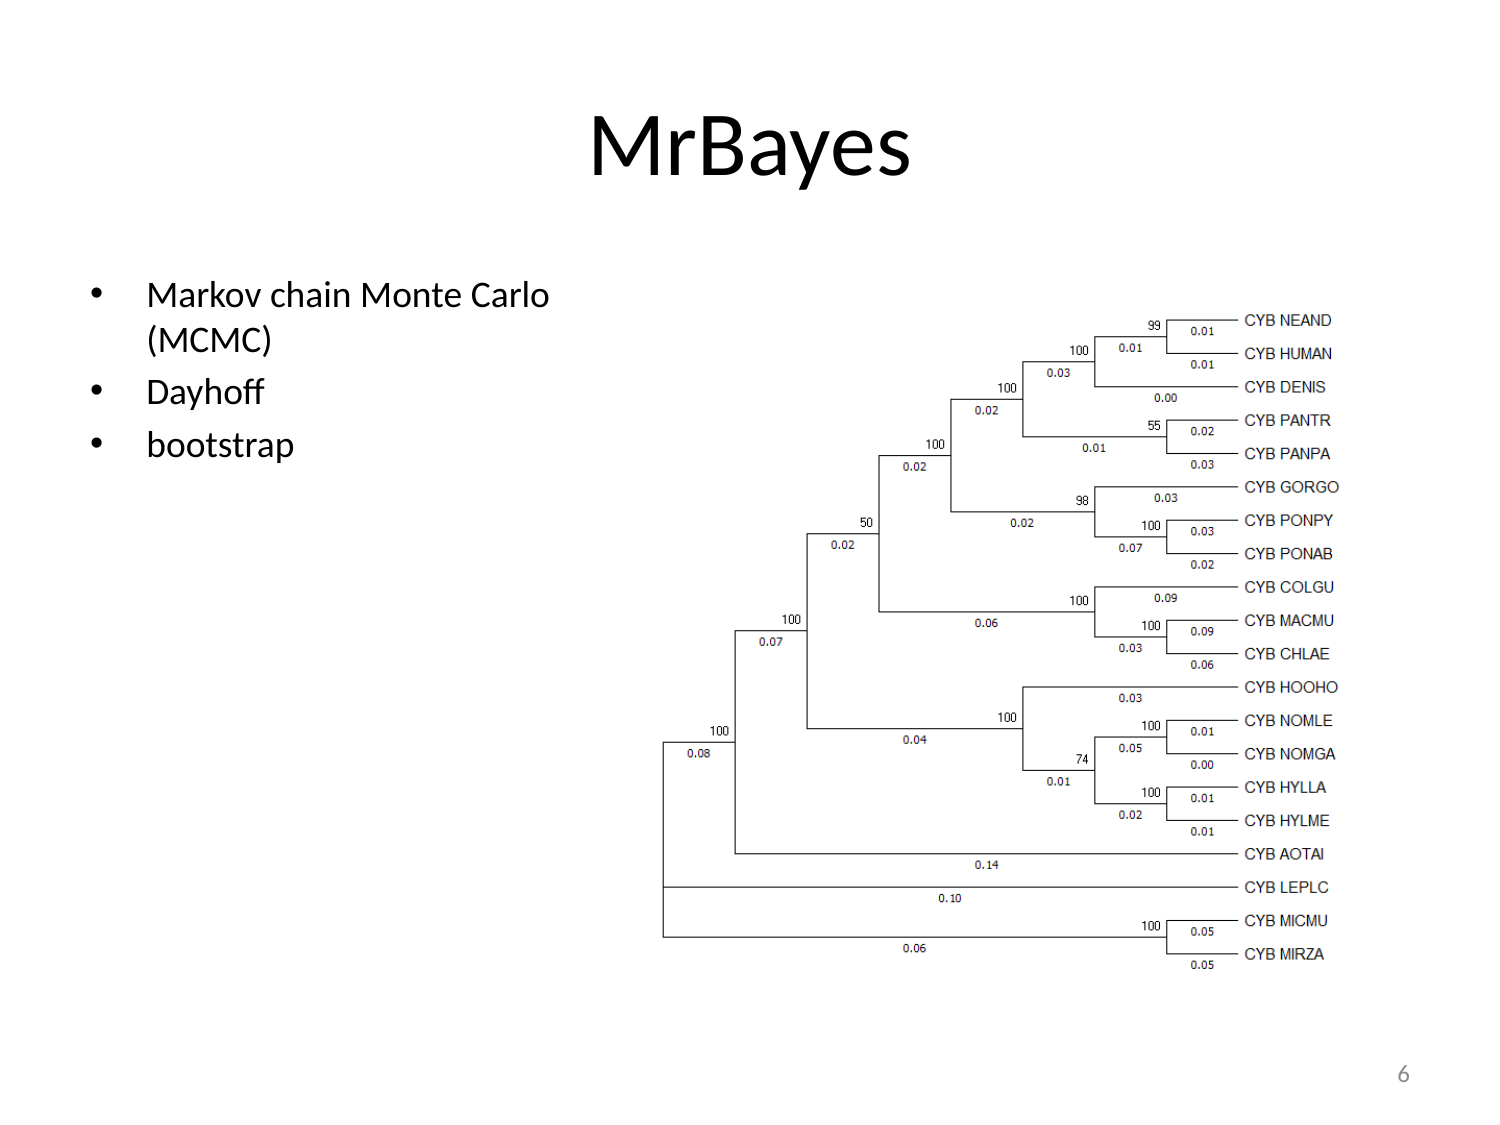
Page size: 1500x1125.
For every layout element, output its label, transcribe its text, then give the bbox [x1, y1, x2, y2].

picture [620, 280, 1380, 994]
slide_number 6 [1074, 1042, 1425, 1103]
title MrBayes [75, 45, 1425, 233]
list Markov chain Monte Carlo (MCMC) Dayhoff bootstrap [75, 262, 622, 1005]
